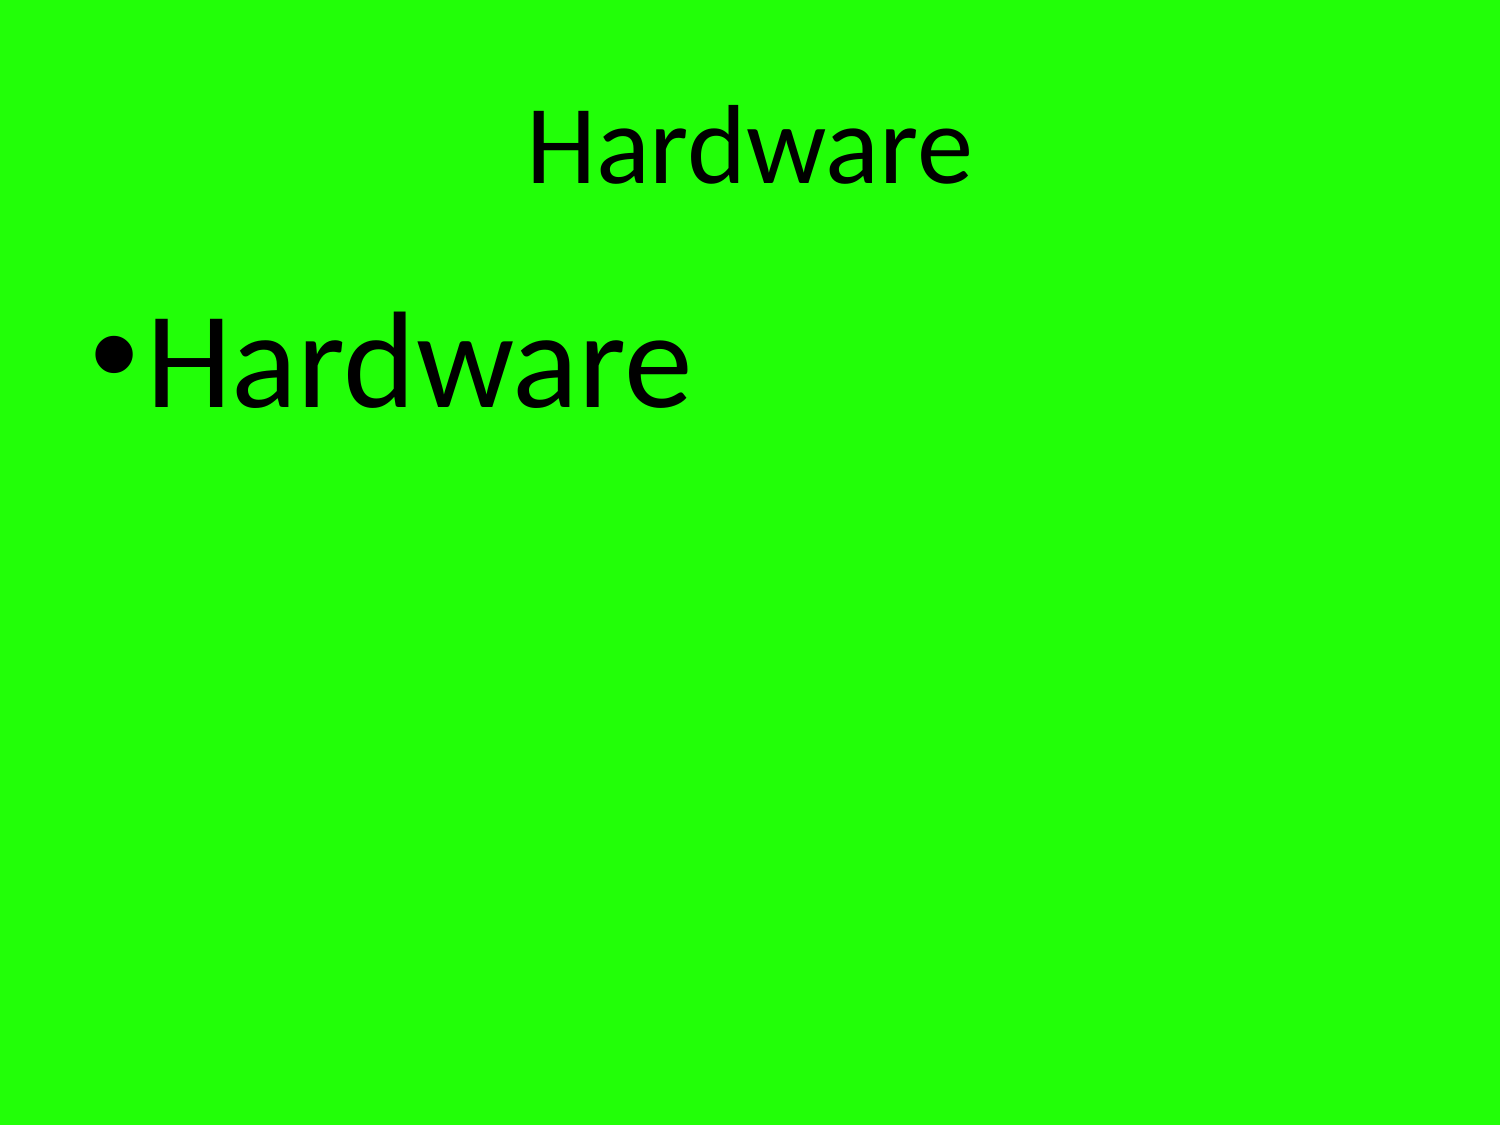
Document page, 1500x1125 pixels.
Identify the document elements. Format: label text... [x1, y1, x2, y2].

list Hardware [75, 262, 1425, 1005]
title Hardware [75, 45, 1425, 233]
